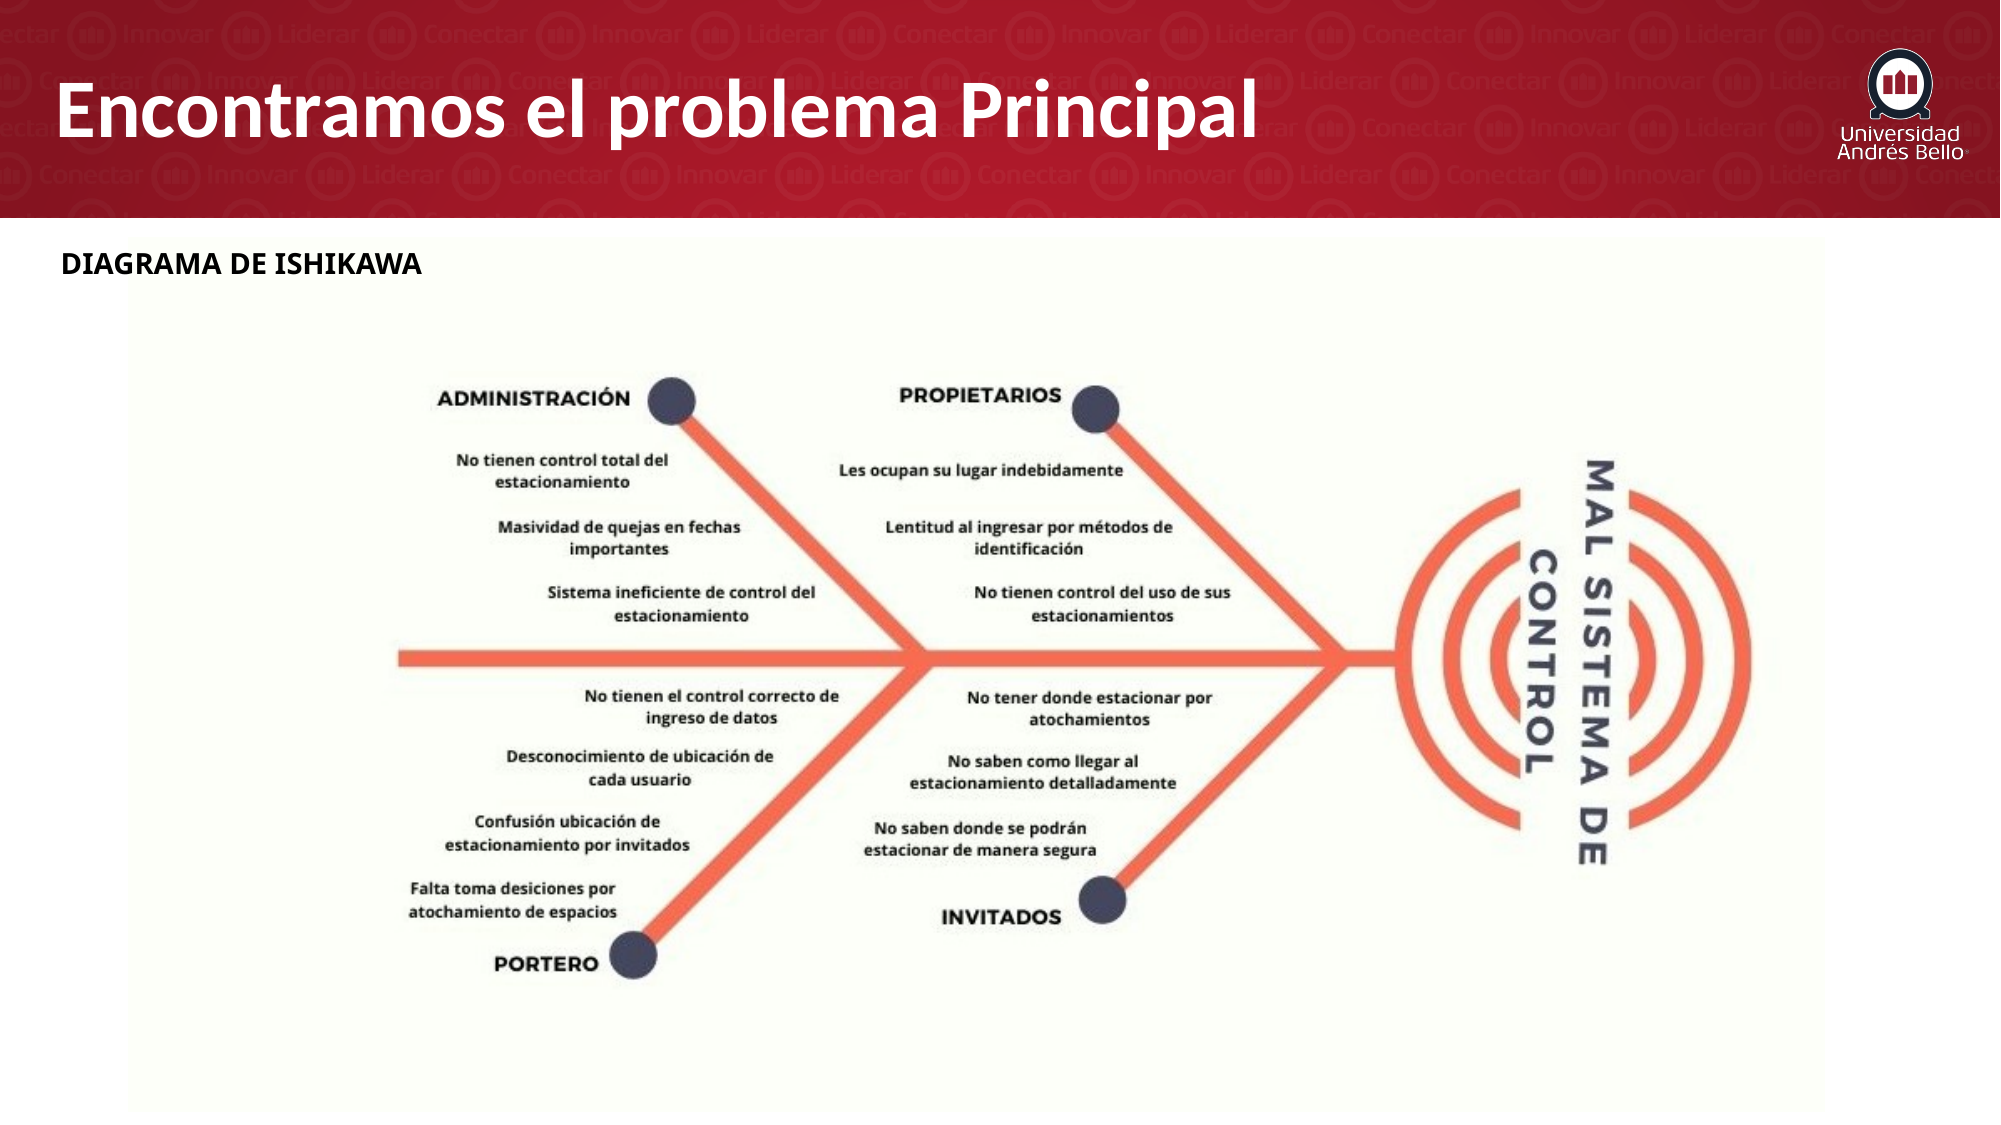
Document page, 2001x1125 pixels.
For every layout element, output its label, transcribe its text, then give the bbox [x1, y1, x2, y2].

title Encontramos el problema Principal [40, 12, 1816, 208]
picture [0, 0, 2000, 218]
picture [128, 237, 1826, 1113]
text_box DIAGRAMA DE ISHIKAWA [45, 237, 128, 288]
